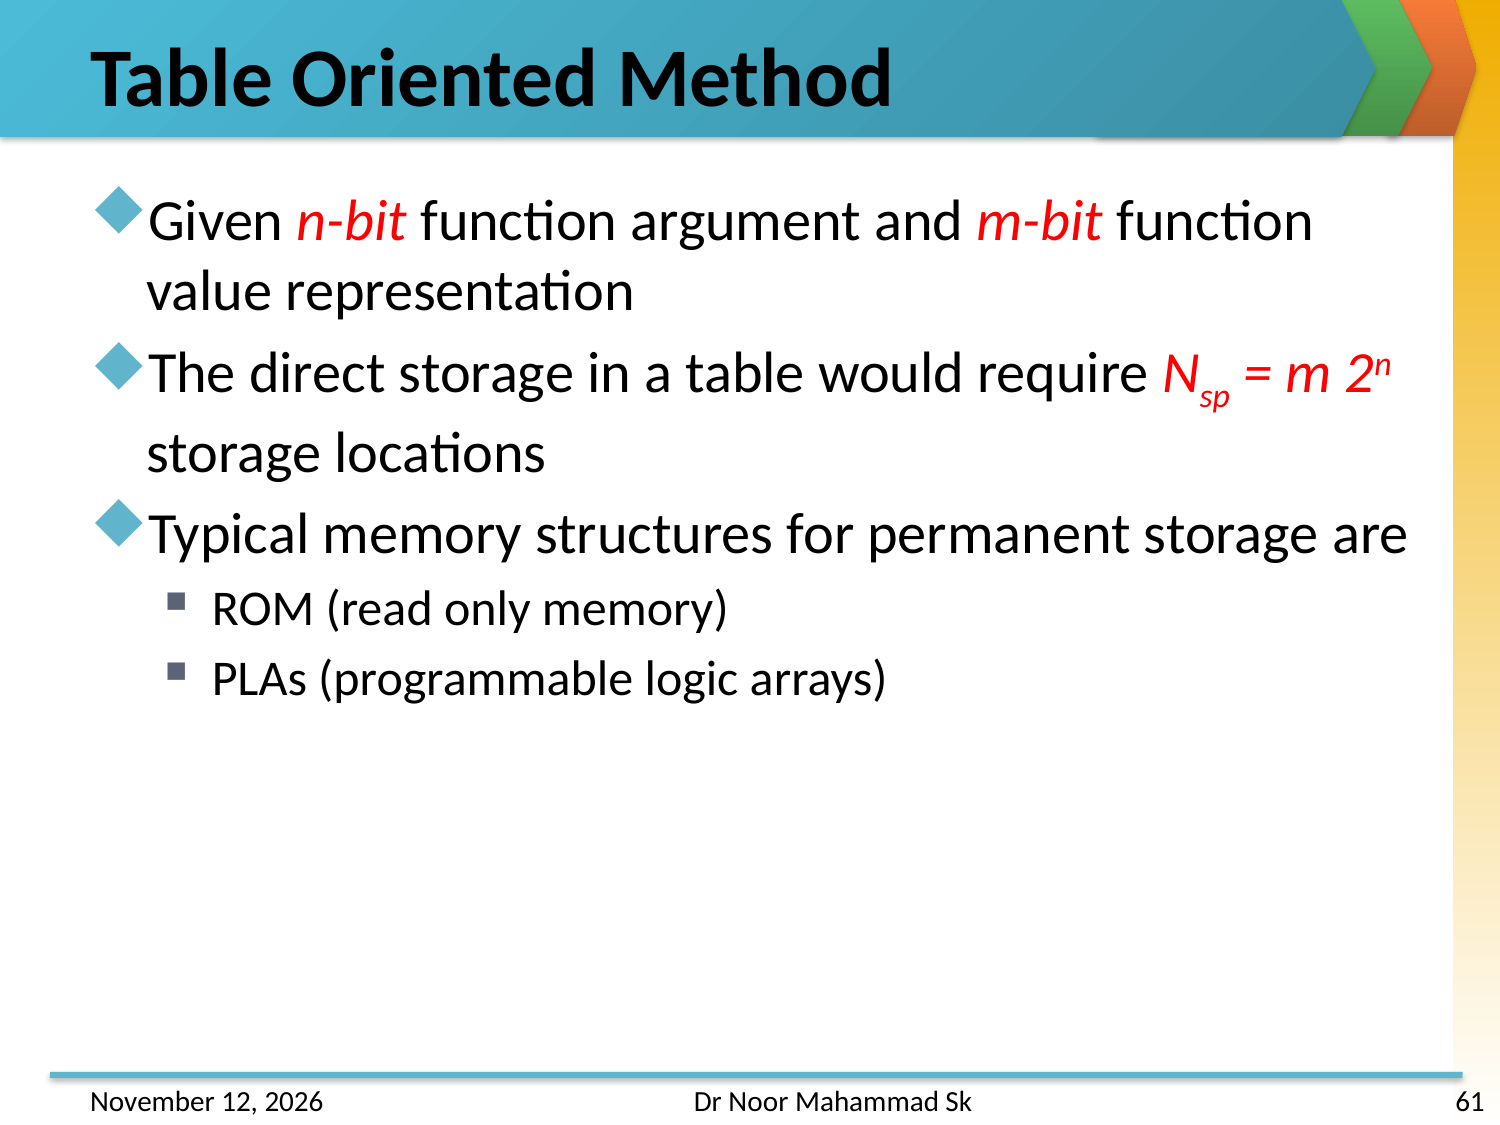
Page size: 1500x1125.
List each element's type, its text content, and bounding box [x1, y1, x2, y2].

list Given n-bit function argument and m-bit function value representation The direct storage in a table would require Nsp = m 2n storage locations Typical memory structures for permanent storage are ROM (read only memory) PLAs (programmable logic arrays) [74, 174, 1426, 1006]
slide_number 61 [1149, 1074, 1500, 1113]
title Table Oriented Method [74, 21, 1426, 126]
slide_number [74, 1074, 426, 1113]
footer Dr Noor Mahammad Sk [512, 1074, 988, 1113]
